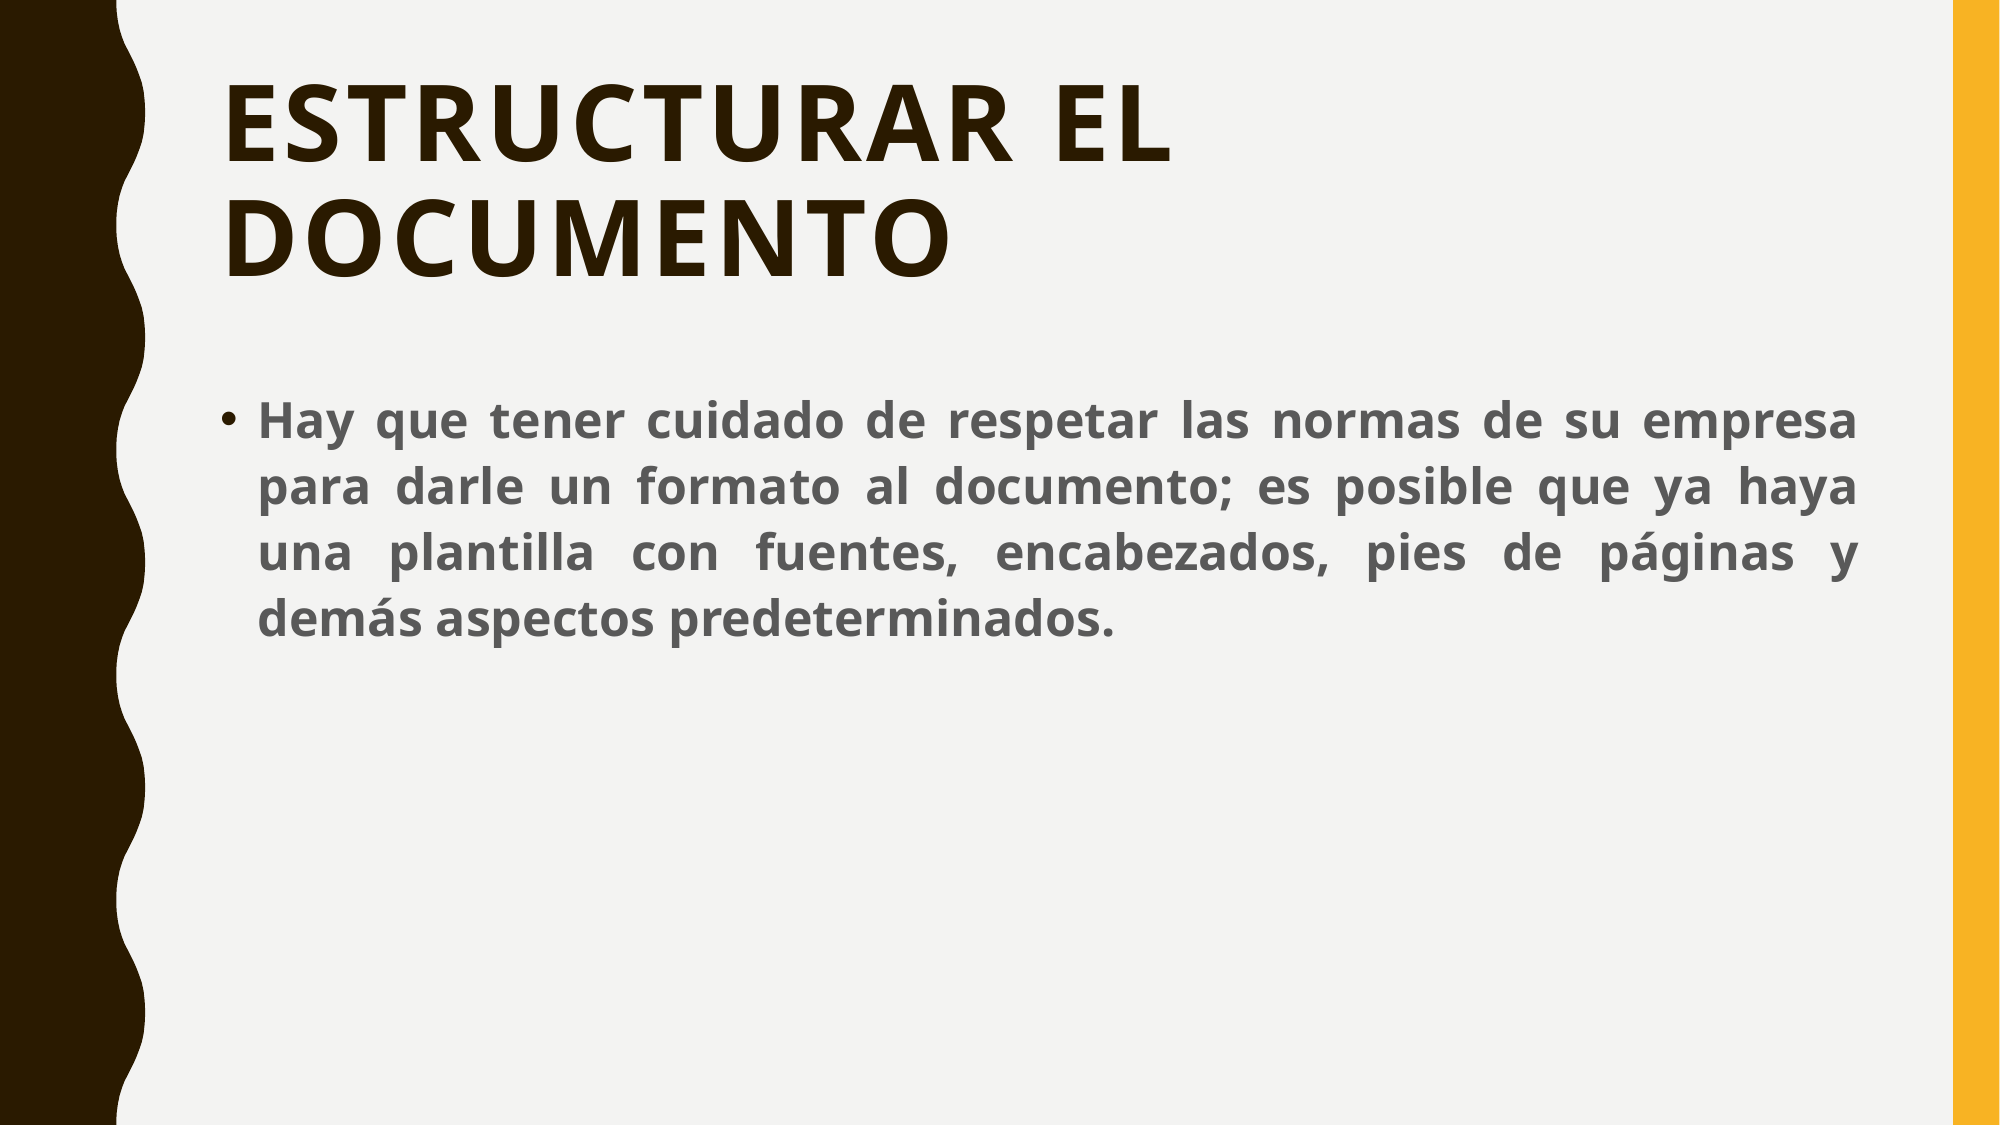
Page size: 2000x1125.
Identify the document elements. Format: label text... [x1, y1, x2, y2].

list Hay que tener cuidado de respetar las normas de su empresa para darle un formato al documento; es posible que ya haya una plantilla con fuentes, encabezados, pies de páginas y demás aspectos predeterminados. [205, 375, 1875, 965]
title Estructurar el documento [205, 62, 1875, 308]
